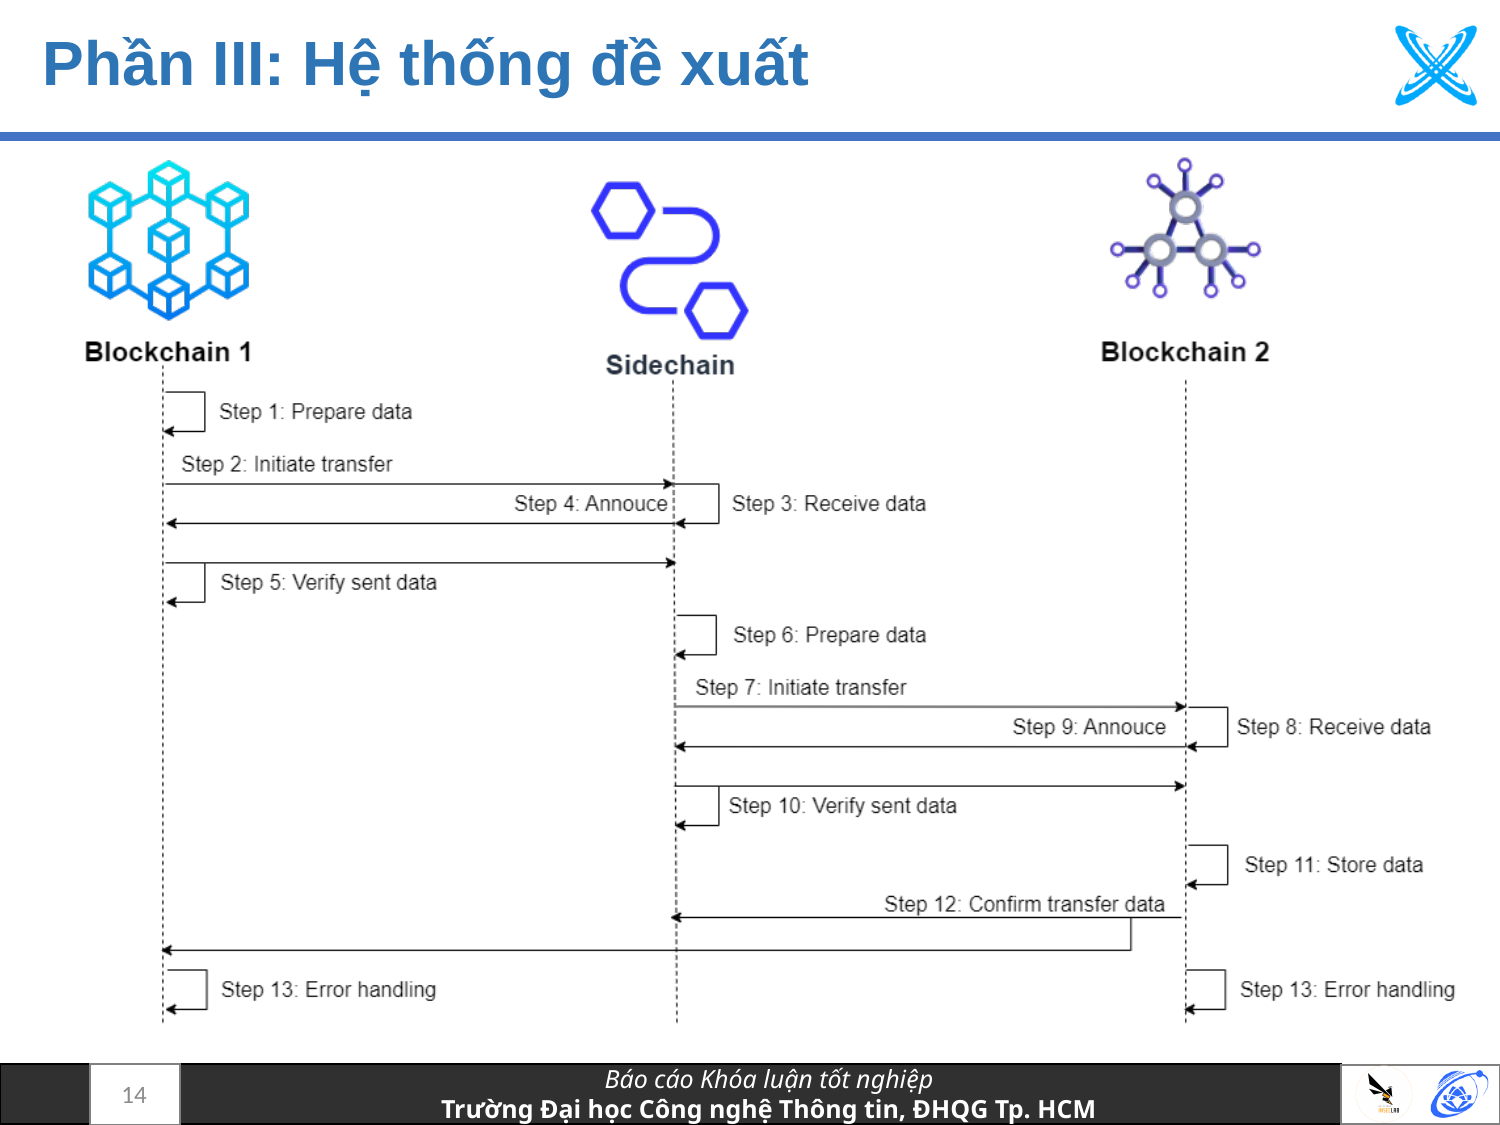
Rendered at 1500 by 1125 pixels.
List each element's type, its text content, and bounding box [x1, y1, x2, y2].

title Phần III: Hệ thống đề xuất [27, 23, 1376, 108]
picture [1352, 1062, 1416, 1125]
picture [85, 142, 1500, 1026]
slide_number 14 [95, 1063, 162, 1124]
picture [1377, 5, 1493, 125]
picture [1426, 1053, 1495, 1125]
